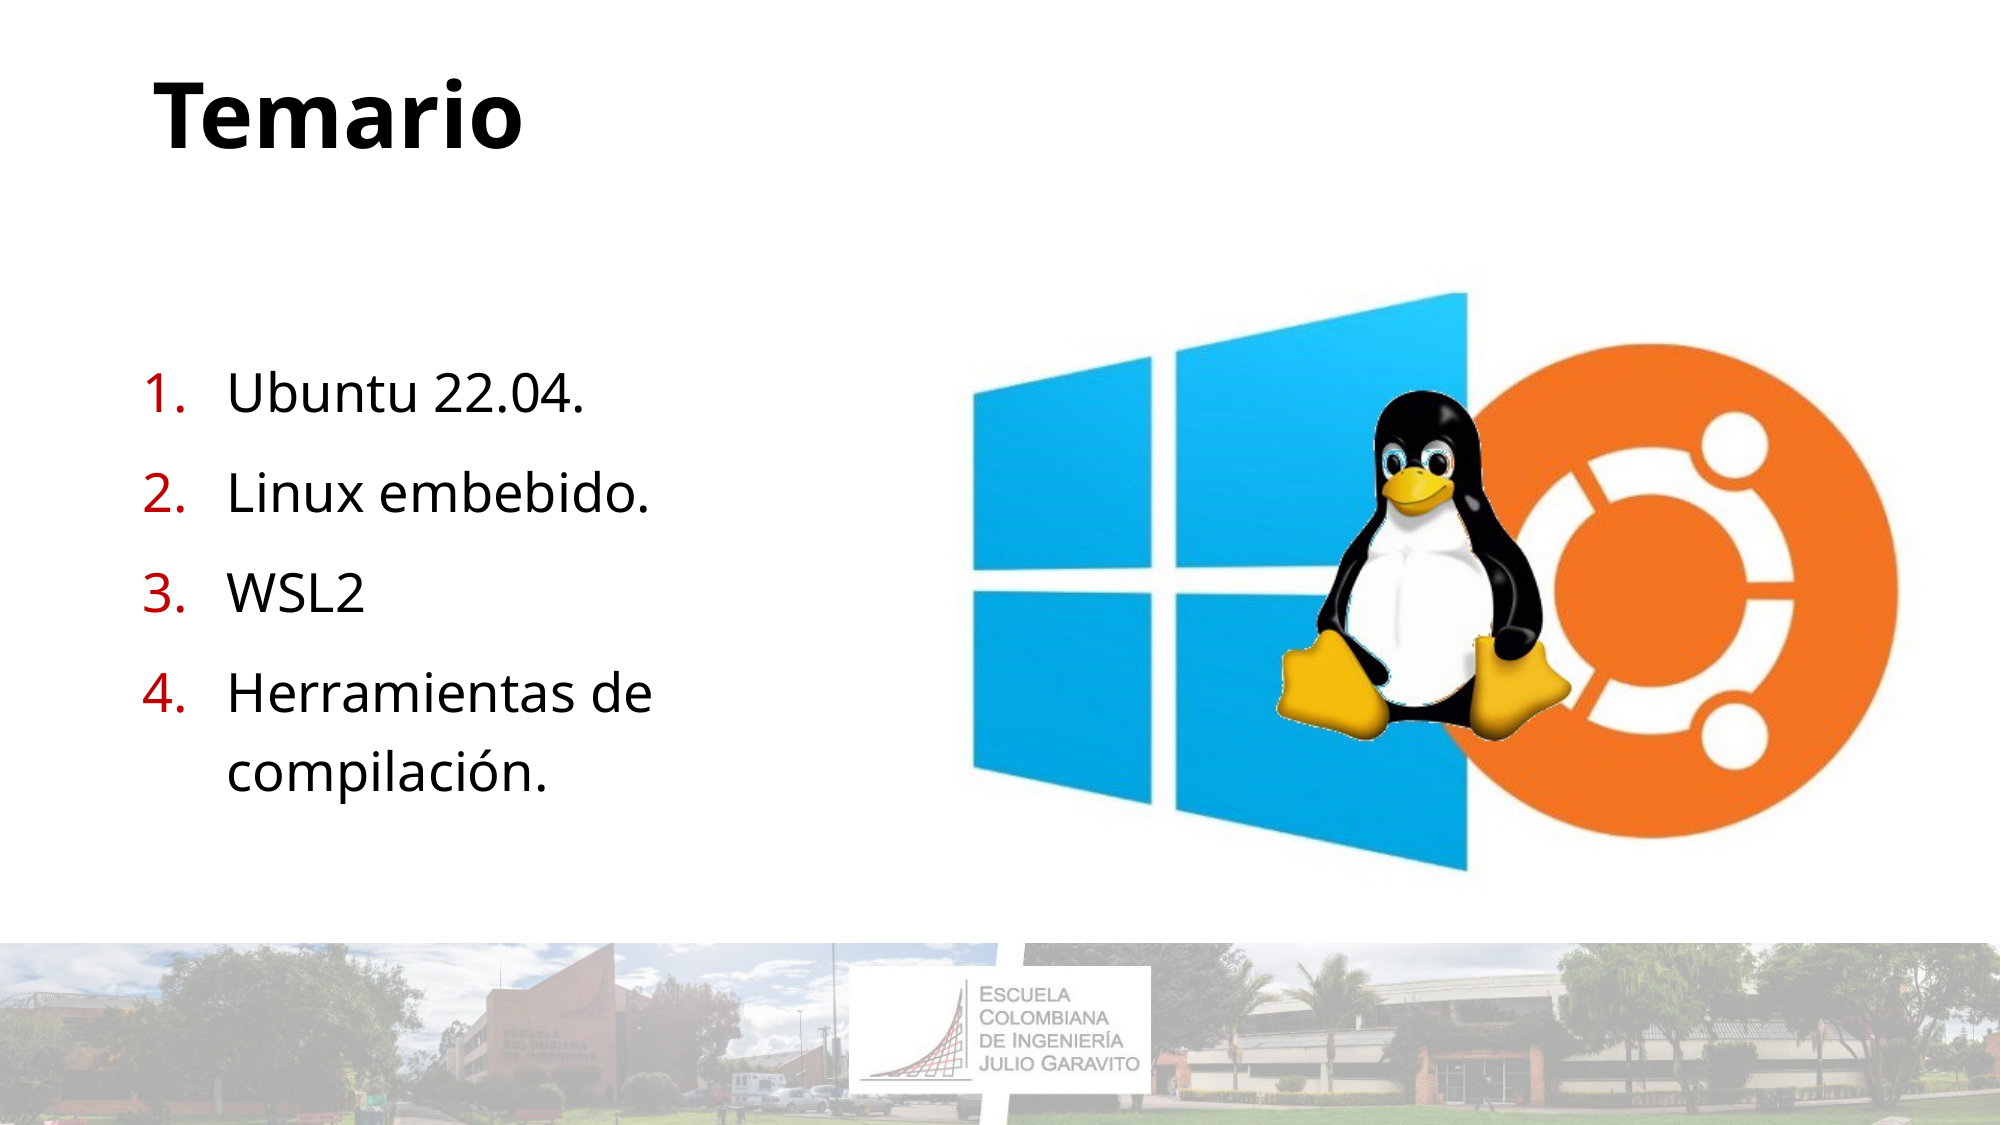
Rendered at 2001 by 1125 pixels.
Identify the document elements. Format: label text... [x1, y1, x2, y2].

picture [0, 943, 2000, 1125]
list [936, 265, 1976, 927]
title Temario [137, 59, 1863, 178]
table_header Ubuntu 22.04. Linux embebido. WSL2 Herramientas de compilación. [138, 350, 936, 895]
